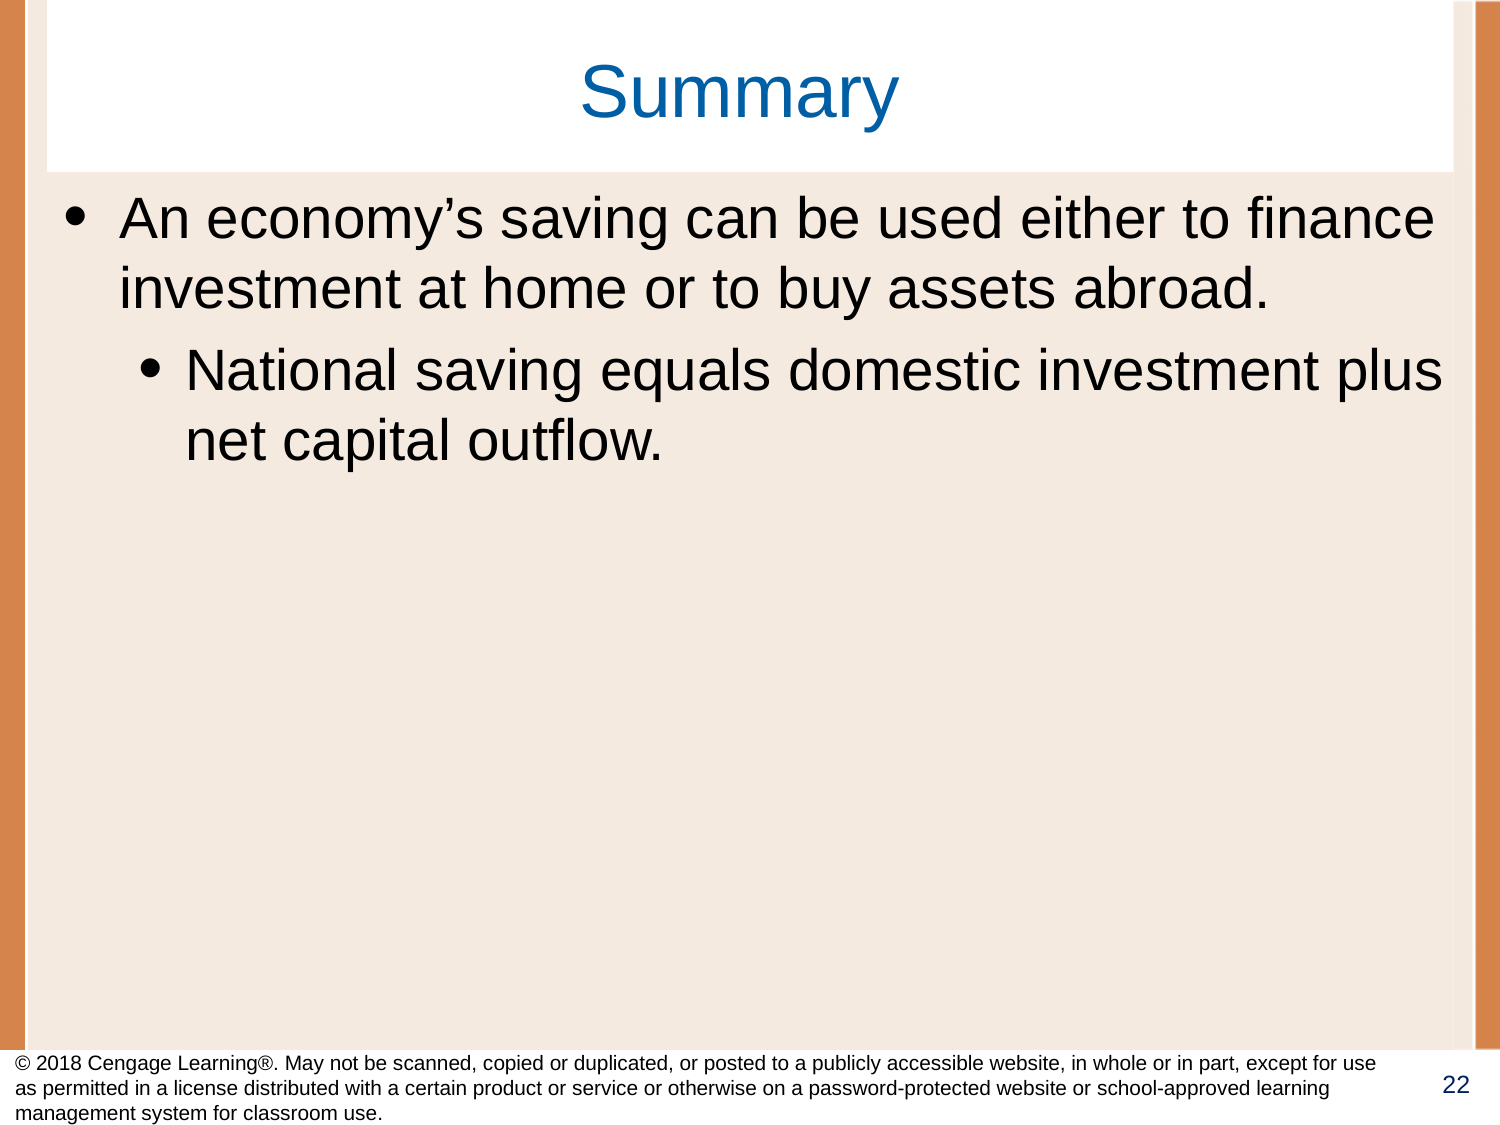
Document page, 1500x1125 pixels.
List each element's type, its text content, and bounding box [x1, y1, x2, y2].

picture [0, 0, 48, 1050]
picture [1454, 2, 1500, 1048]
footer © 2018 Cengage Learning®. May not be scanned, copied or duplicated, or posted to a publicly accessible website, in whole or in part, except for use as permitted in a license distributed with a certain product or service or otherwise on a password-protected website or school-approved learning management system for classroom use. [0, 1050, 1412, 1125]
slide_number 22 [1412, 1060, 1500, 1125]
list An economy’s saving can be used either to finance investment at home or to buy assets abroad. National saving equals domestic investment plus net capital outflow. [48, 172, 1475, 1063]
title Summary [37, 16, 1463, 158]
